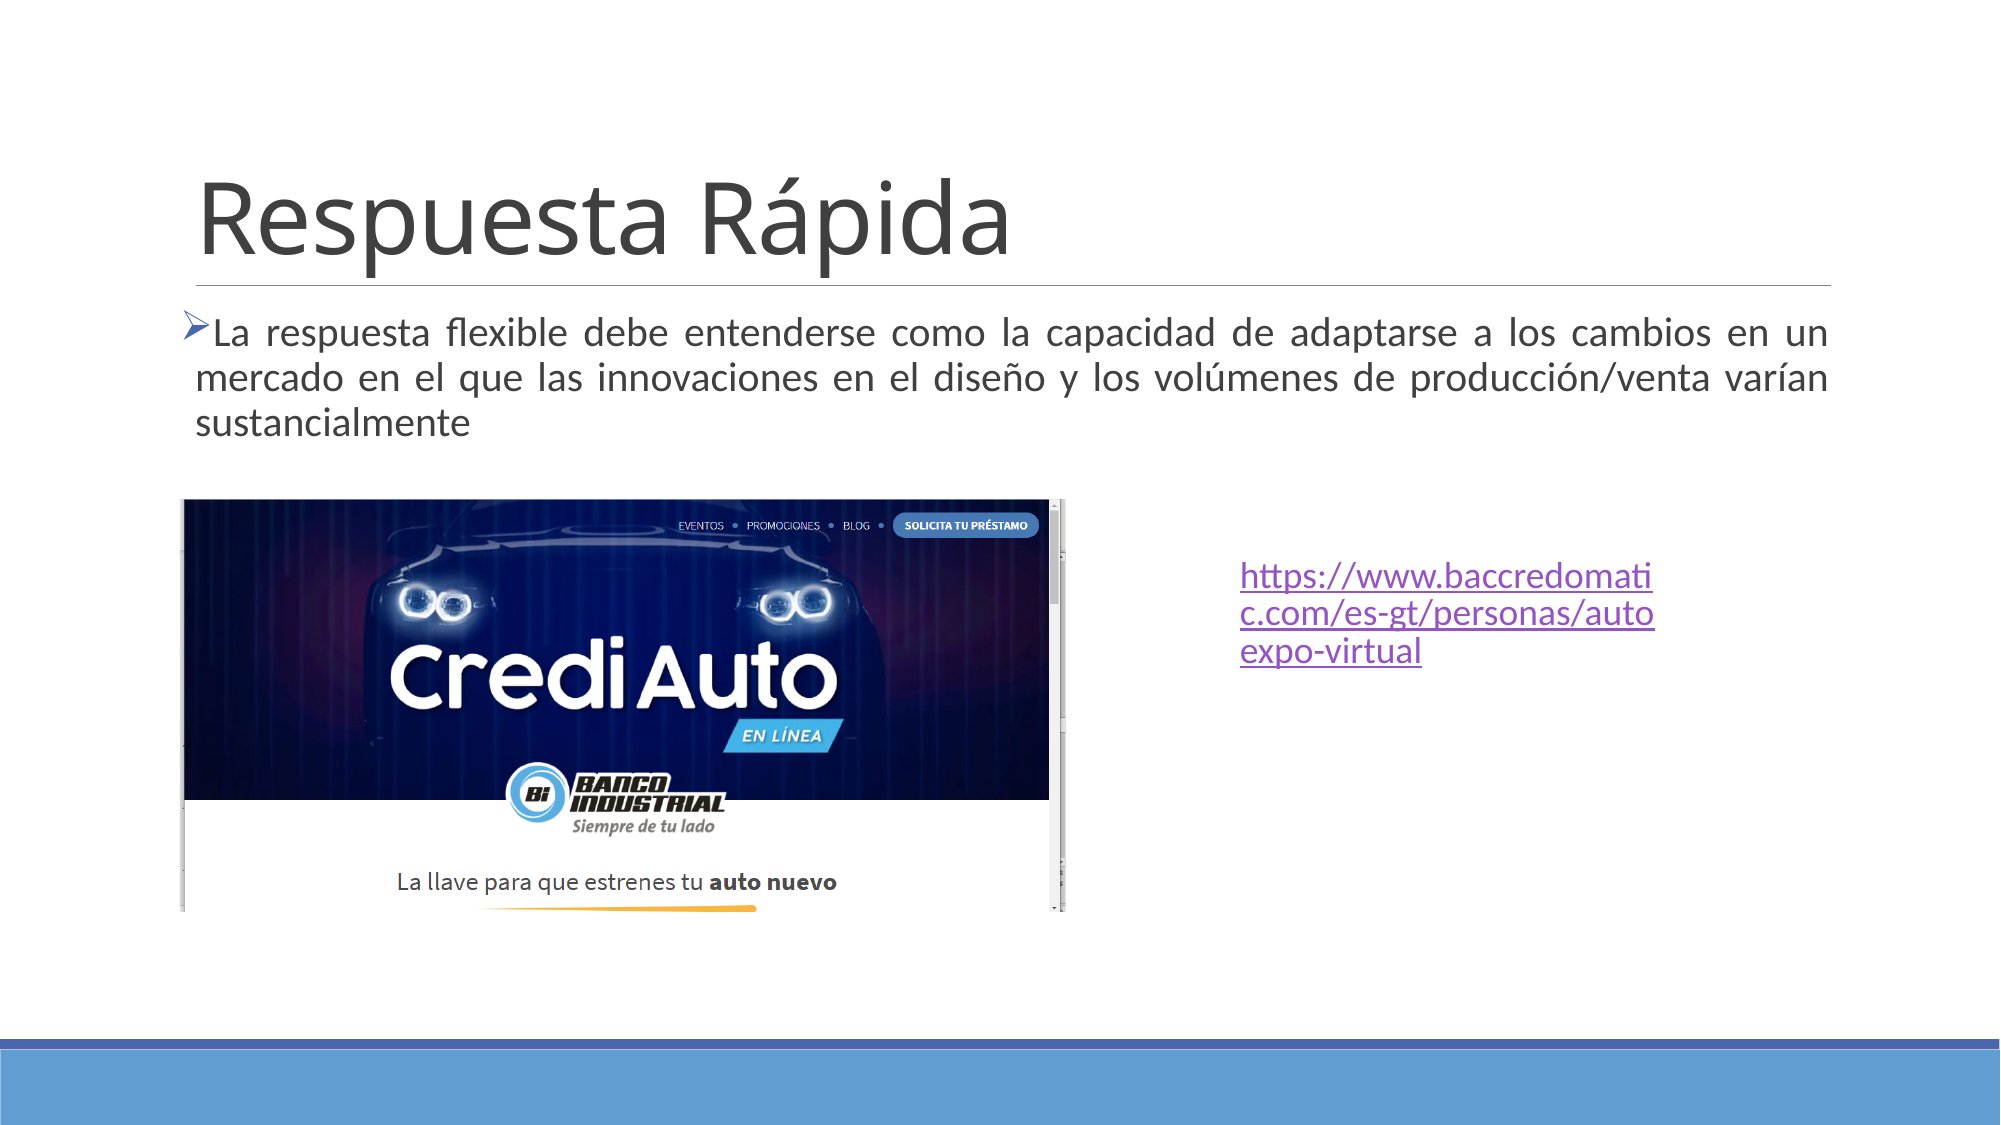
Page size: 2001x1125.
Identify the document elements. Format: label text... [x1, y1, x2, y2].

title Respuesta Rápida [180, 44, 1830, 283]
text_box https://www.baccredomatic.com/es-gt/personas/autoexpo-virtual [1224, 543, 1675, 649]
list La respuesta flexible debe entenderse como la capacidad de adaptarse a los cambios en un mercado en el que las innovaciones en el diseño y los volúmenes de producción/venta varían sustancialmente [180, 302, 1830, 474]
picture [179, 499, 1066, 912]
